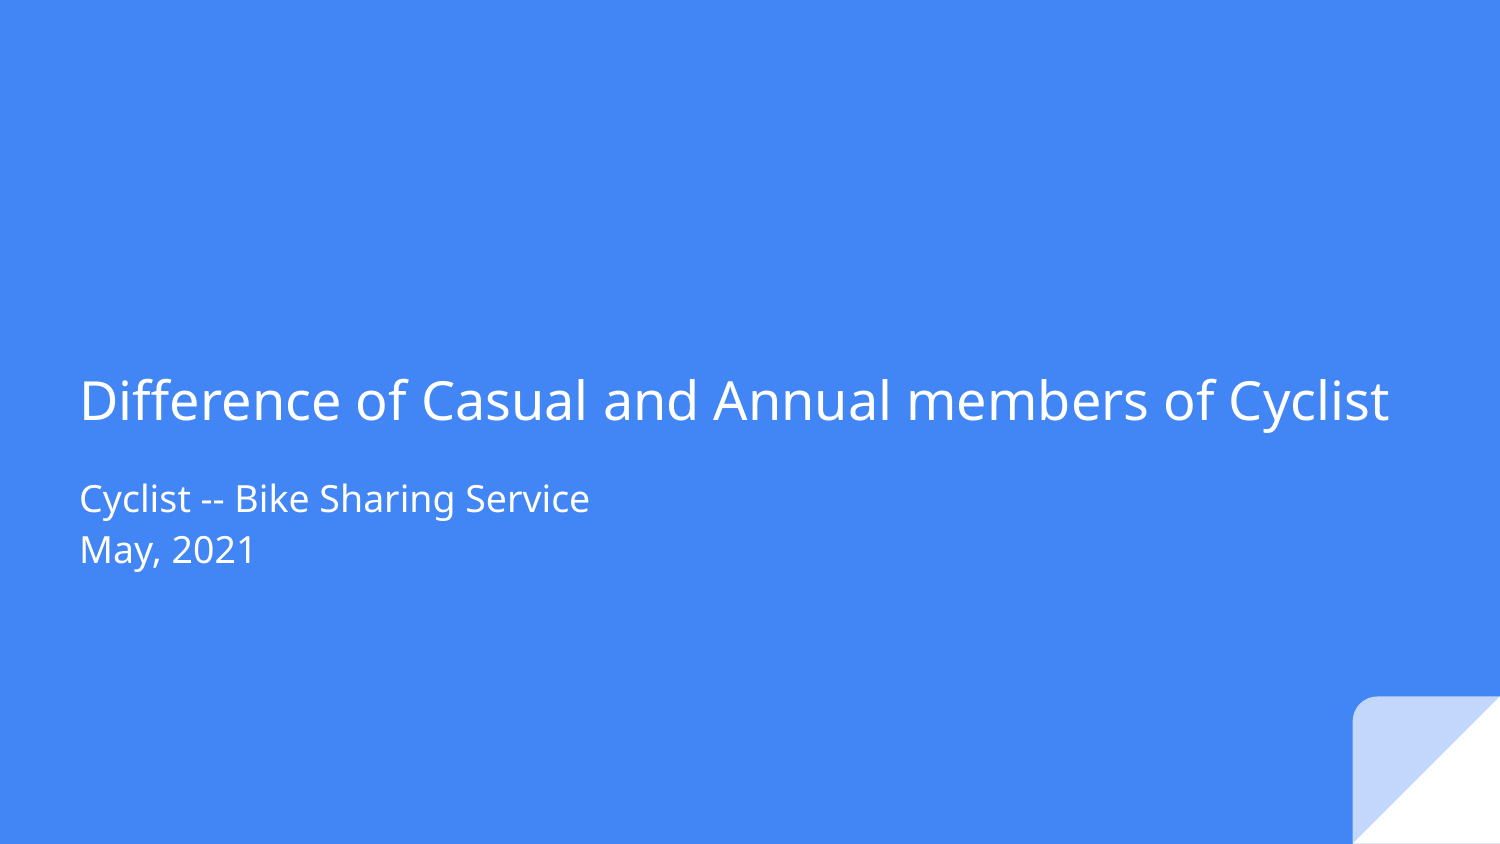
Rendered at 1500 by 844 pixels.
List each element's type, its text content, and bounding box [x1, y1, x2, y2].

title Difference of Casual and Annual members of Cyclist [64, 298, 1413, 452]
subtitle Cyclist -- Bike Sharing Service May, 2021 [64, 457, 1413, 599]
